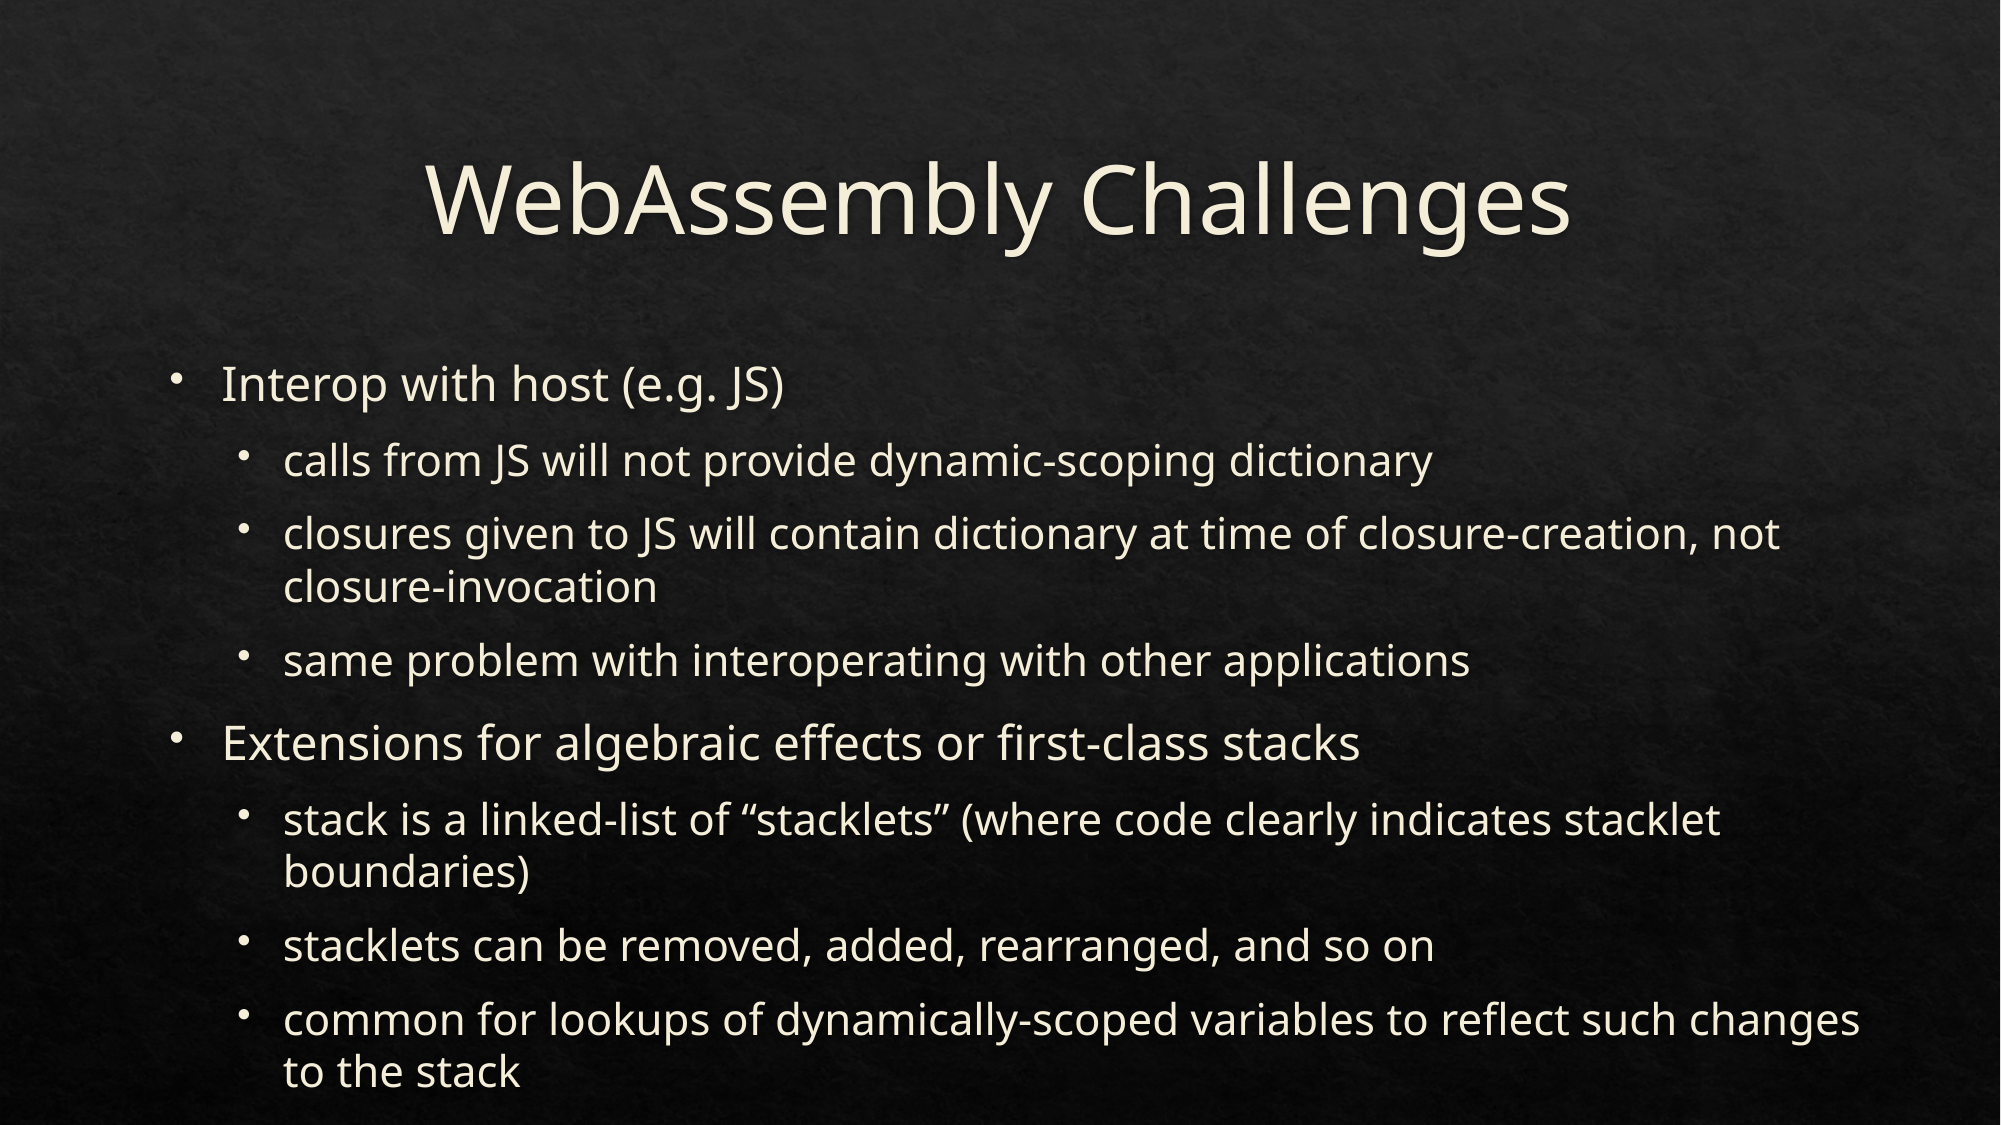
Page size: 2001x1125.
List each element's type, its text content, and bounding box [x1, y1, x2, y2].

list Interop with host (e.g. JS) calls from JS will not provide dynamic-scoping dictionary closures given to JS will contain dictionary at time of closure-creation, not closure-invocation same problem with interoperating with other applications Extensions for algebraic effects or first-class stacks stack is a linked-list of “stacklets” (where code clearly indicates stacklet boundaries) stacklets can be removed, added, rearranged, and so on common for lookups of dynamically-scoped variables to reflect such changes to the stack [149, 340, 1928, 1008]
title WebAssembly Challenges [149, 99, 1849, 307]
